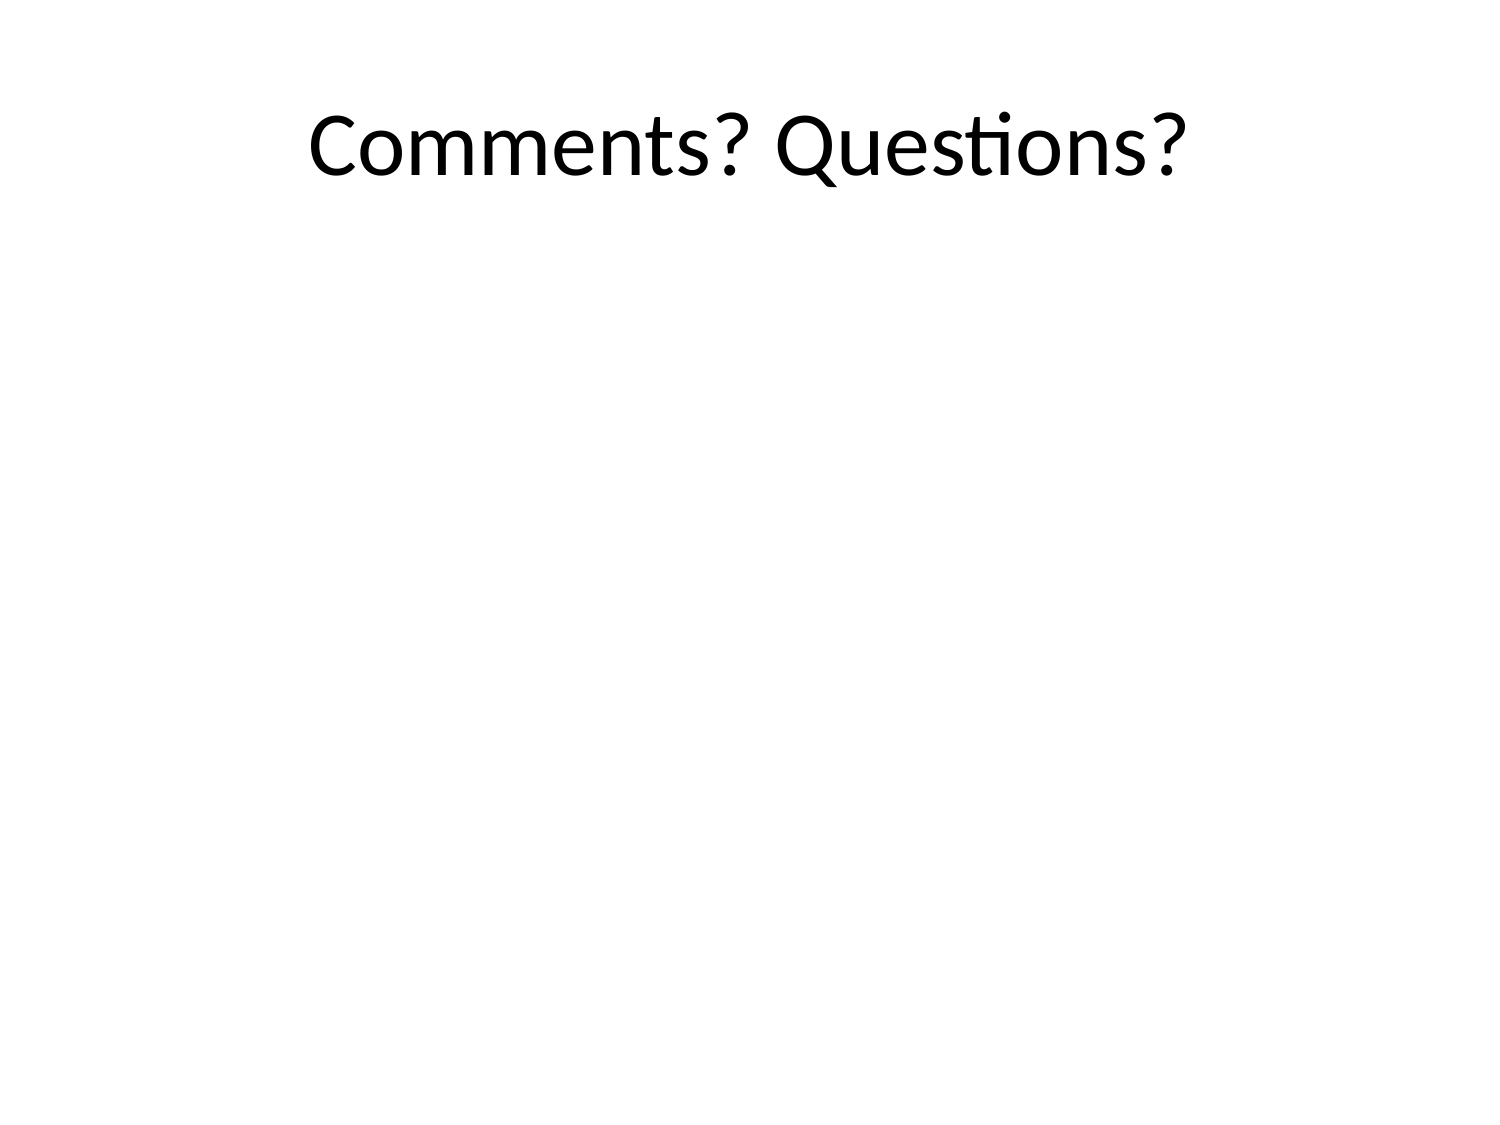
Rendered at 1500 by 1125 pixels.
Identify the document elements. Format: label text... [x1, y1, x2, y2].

title Comments? Questions? [75, 45, 1425, 233]
